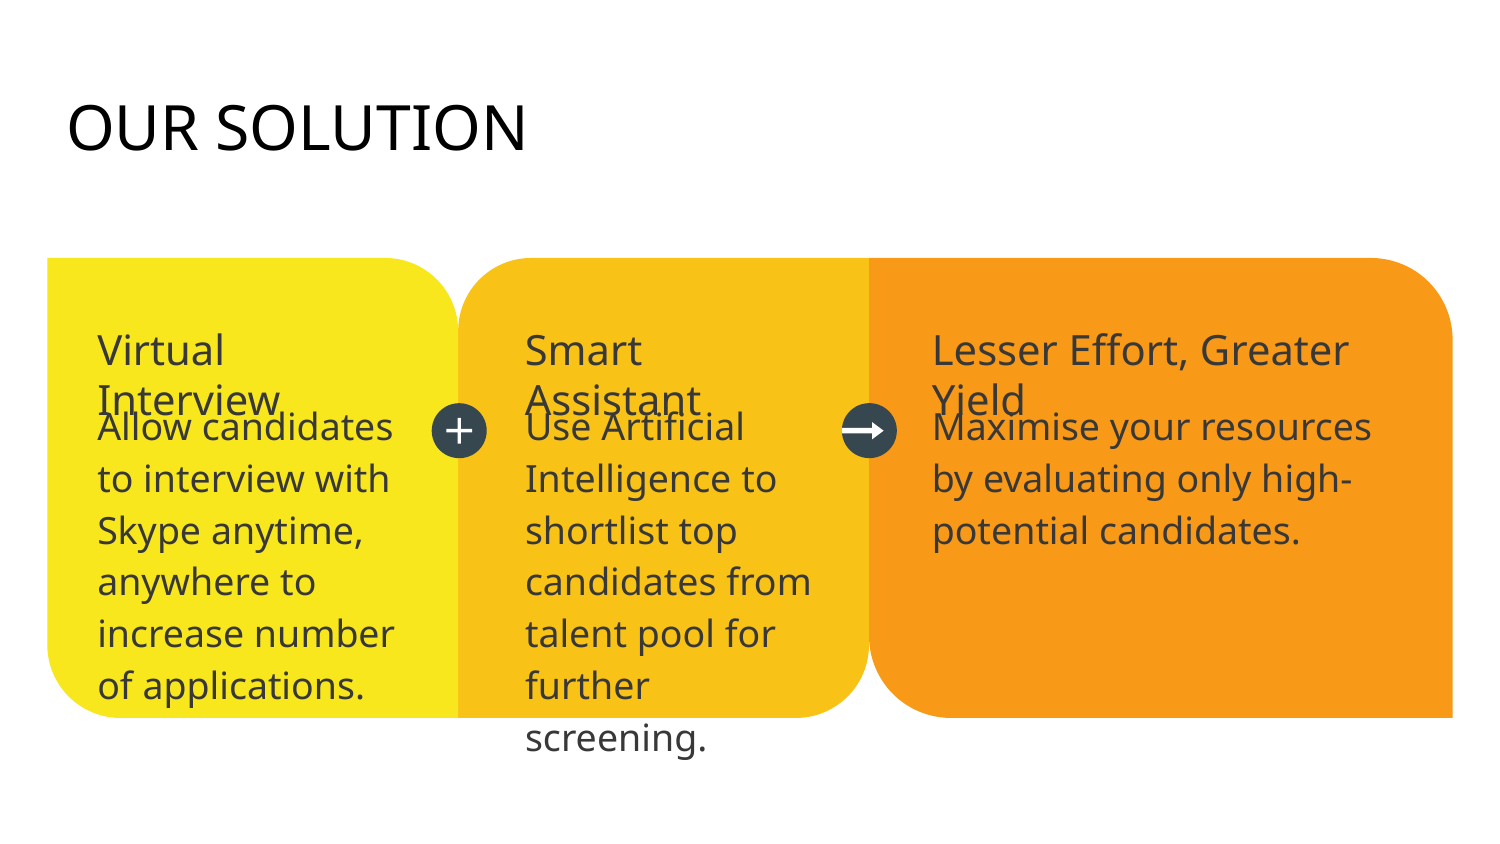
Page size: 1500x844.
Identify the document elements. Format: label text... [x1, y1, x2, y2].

title OUR SOLUTION [51, 72, 1449, 167]
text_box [47, 257, 1453, 719]
